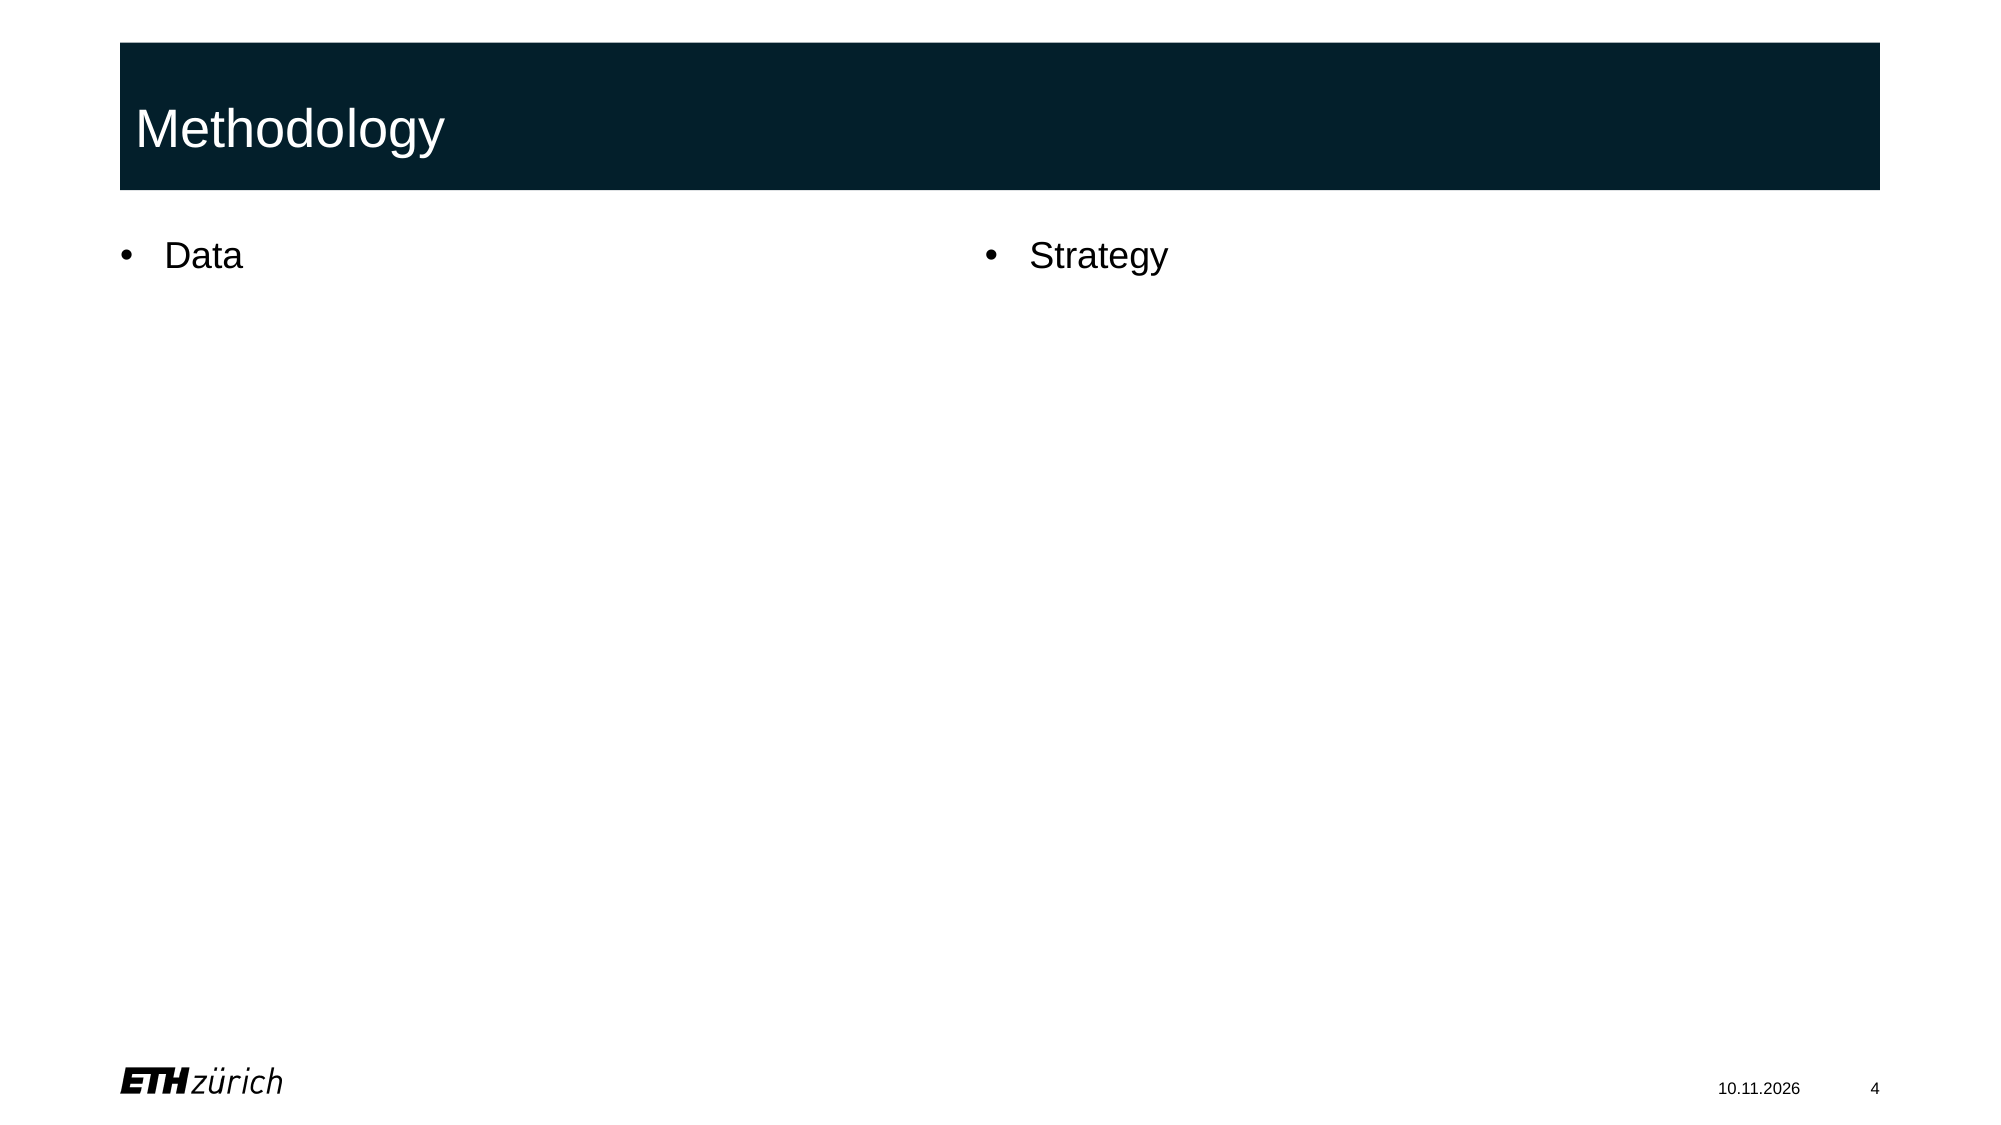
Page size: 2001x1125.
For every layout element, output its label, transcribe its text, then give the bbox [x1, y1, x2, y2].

text_box Data [120, 231, 947, 1029]
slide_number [1718, 1069, 1819, 1106]
list Strategy [984, 231, 1848, 1029]
text_box Methodology [120, 42, 1880, 191]
slide_number 4 [1827, 1069, 1880, 1106]
picture [120, 1067, 282, 1094]
